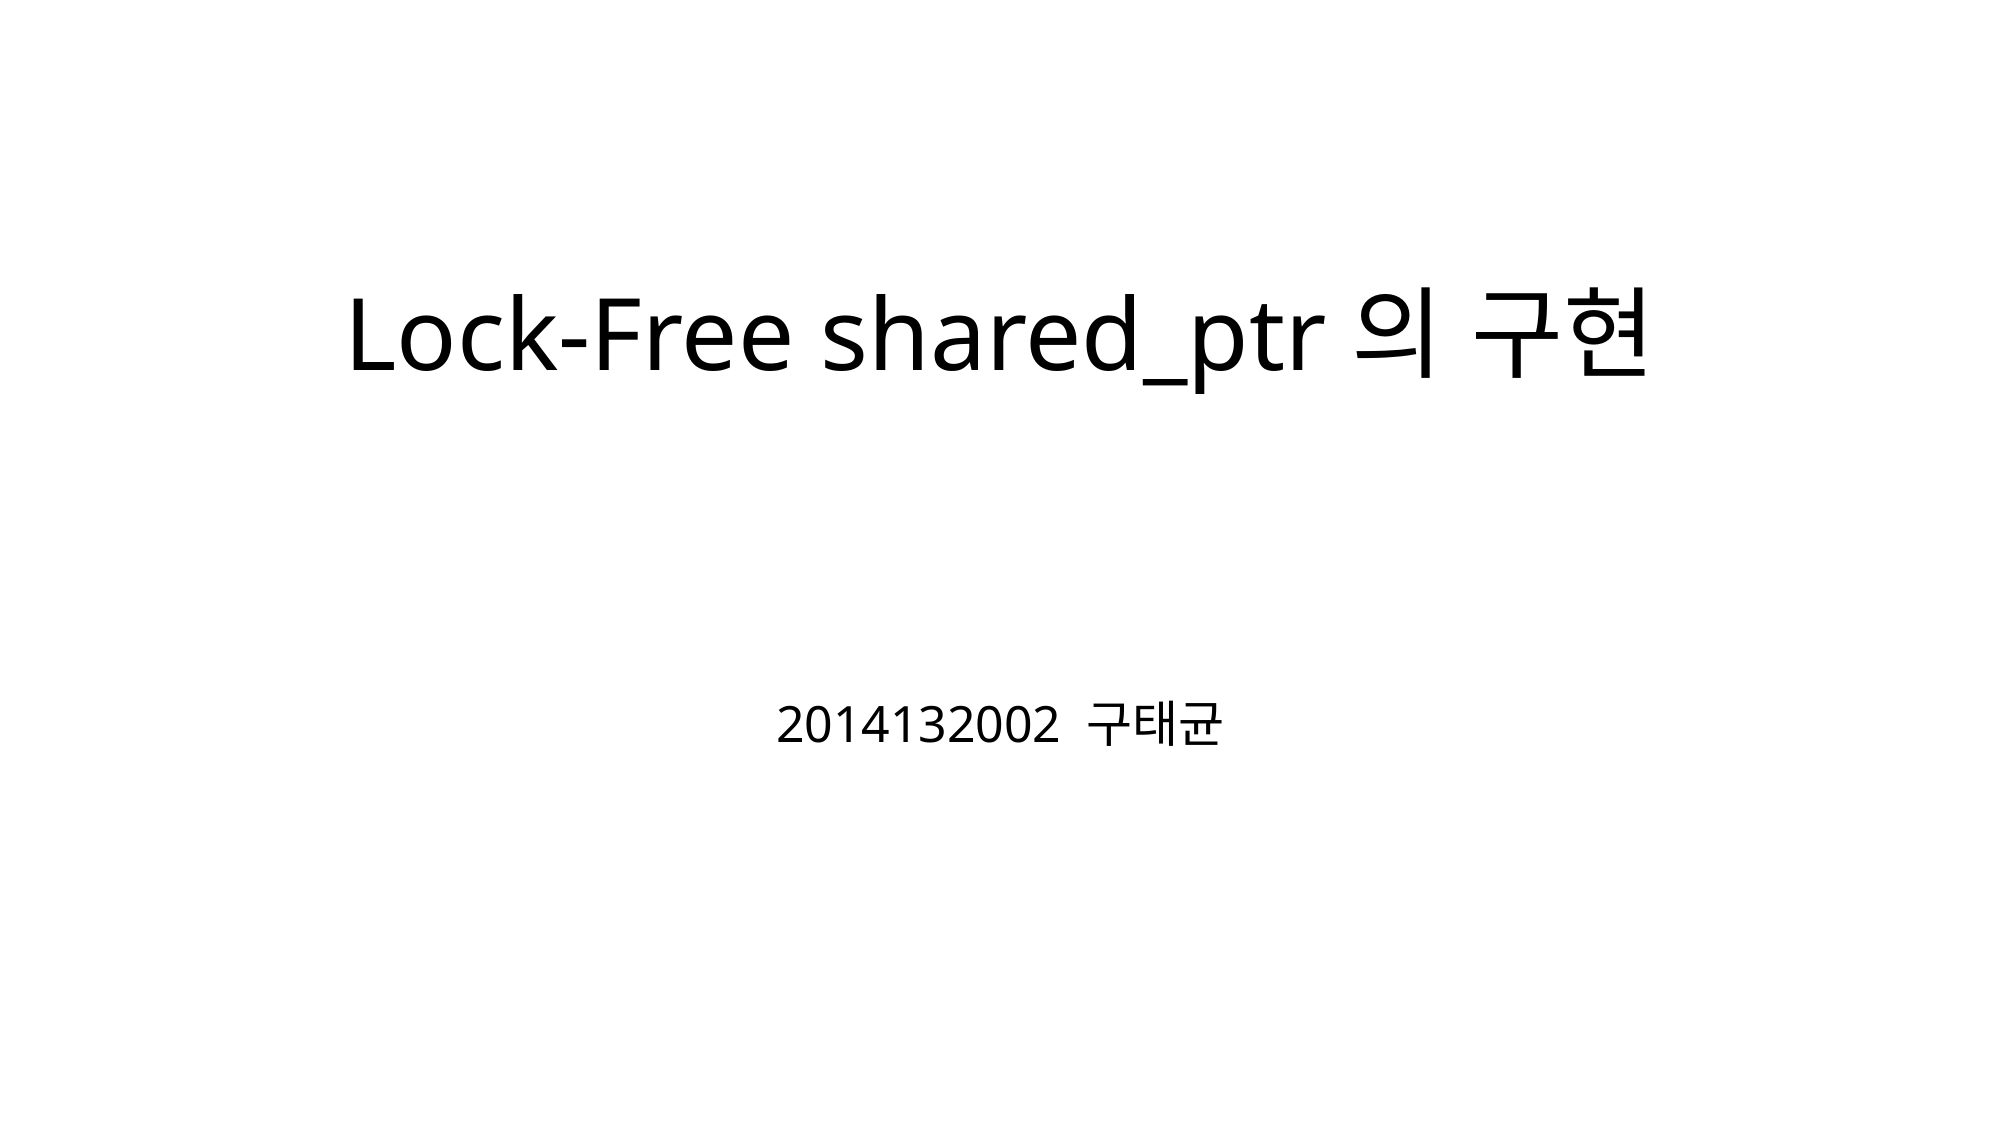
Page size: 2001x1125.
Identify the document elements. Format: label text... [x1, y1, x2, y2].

subtitle 2014132002 구태균 [249, 590, 1750, 863]
title Lock-Free shared_ptr의 구현 [0, 142, 2000, 535]
